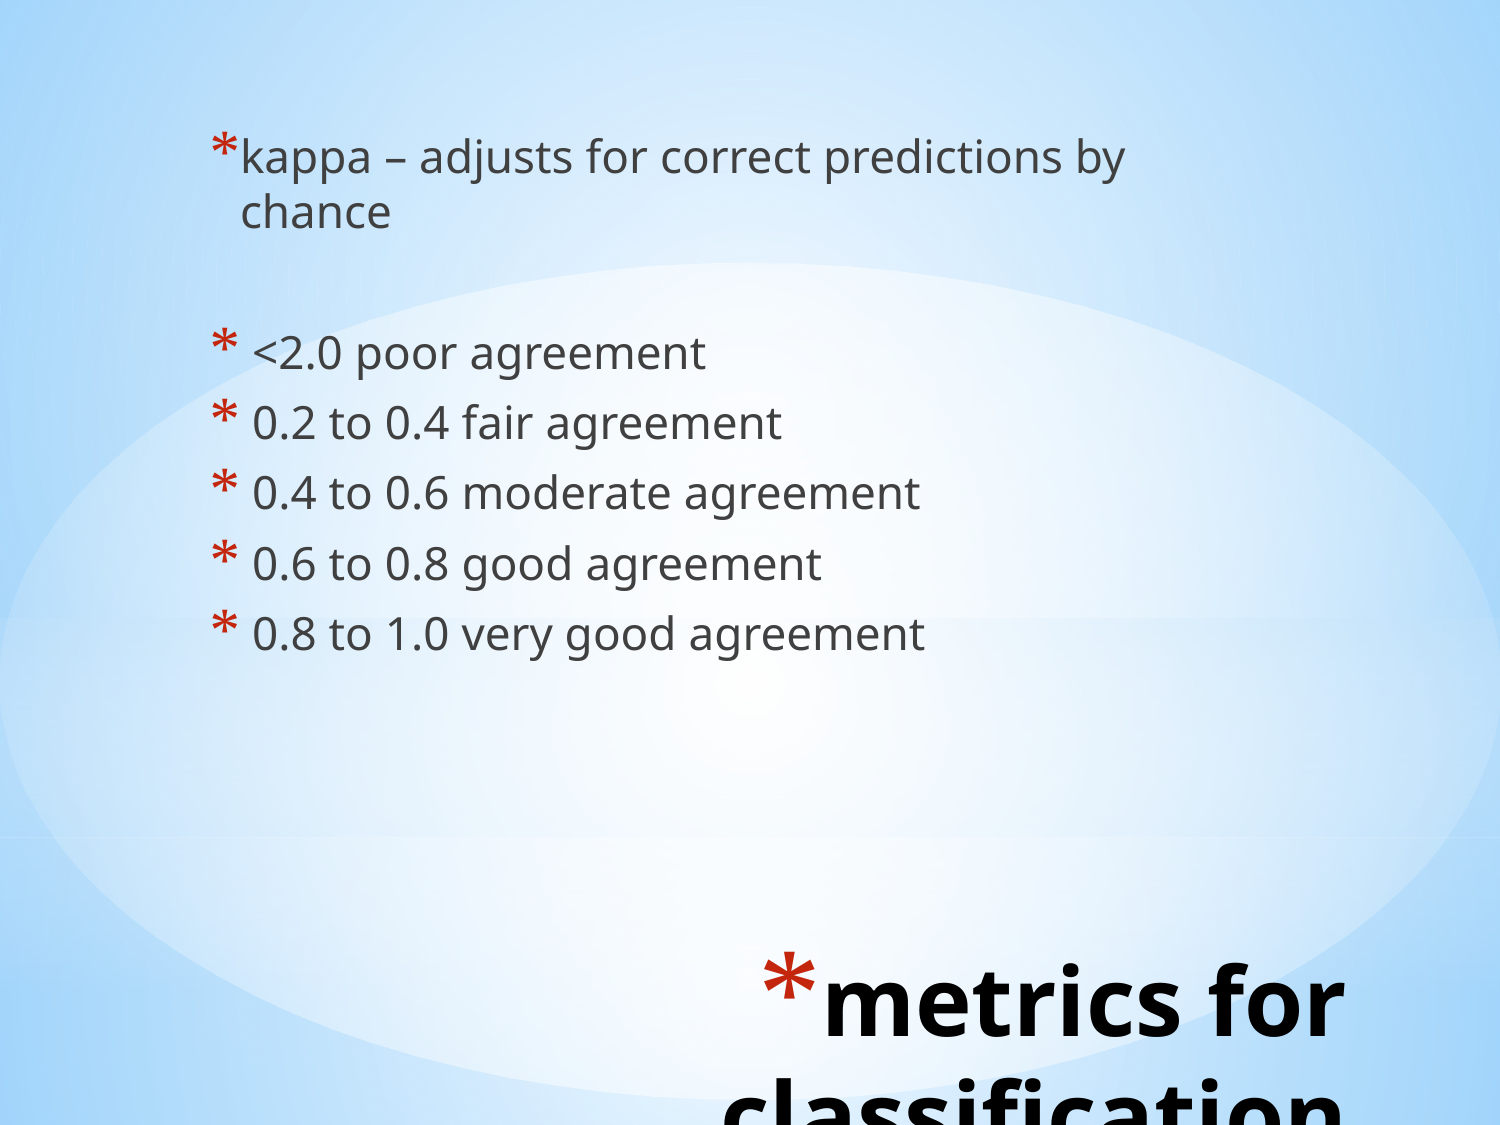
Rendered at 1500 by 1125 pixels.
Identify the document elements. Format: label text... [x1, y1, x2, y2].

list kappa – adjusts for correct predictions by chance <2.0 poor agreement 0.2 to 0.4 fair agreement 0.4 to 0.6 moderate agreement 0.6 to 0.8 good agreement 0.8 to 1.0 very good agreement [187, 120, 1238, 690]
title metrics for classification [162, 933, 1363, 1121]
